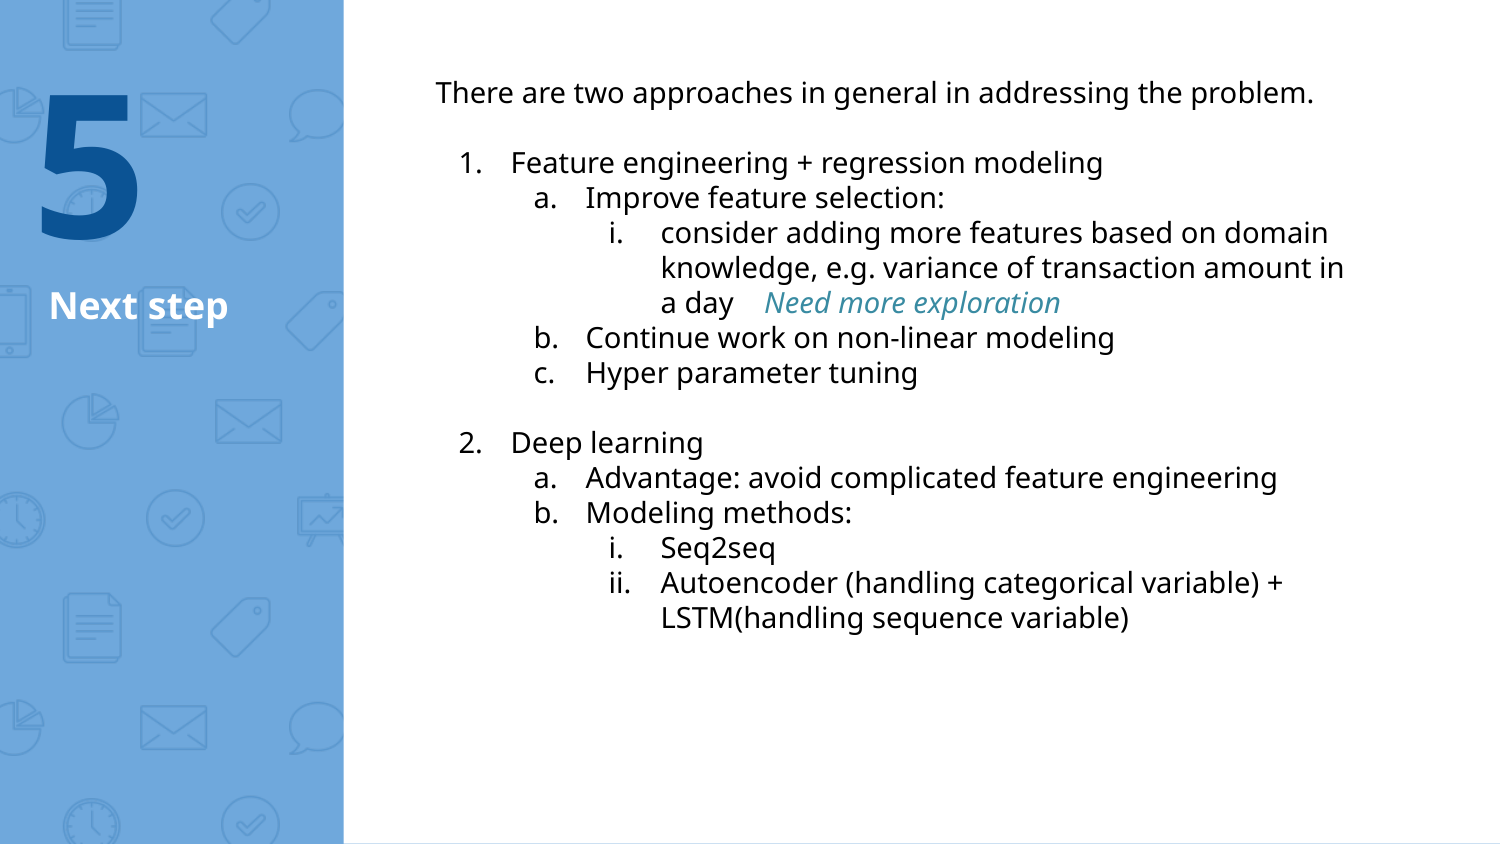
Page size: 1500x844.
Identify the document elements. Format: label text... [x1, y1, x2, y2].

text_box There are two approaches in general in addressing the problem. Feature engineering + regression modeling Improve feature selection: consider adding more features based on domain knowledge, e.g. variance of transaction amount in a day Need more exploration Continue work on non-linear modeling Hyper parameter tuning Deep learning Advantage: avoid complicated feature engineering Modeling methods: Seq2seq Autoencoder (handling categorical variable) + LSTM(handling sequence variable) [420, 59, 1383, 590]
slide_number ‹#› [17, 23, 315, 230]
title Next step [33, 266, 315, 408]
